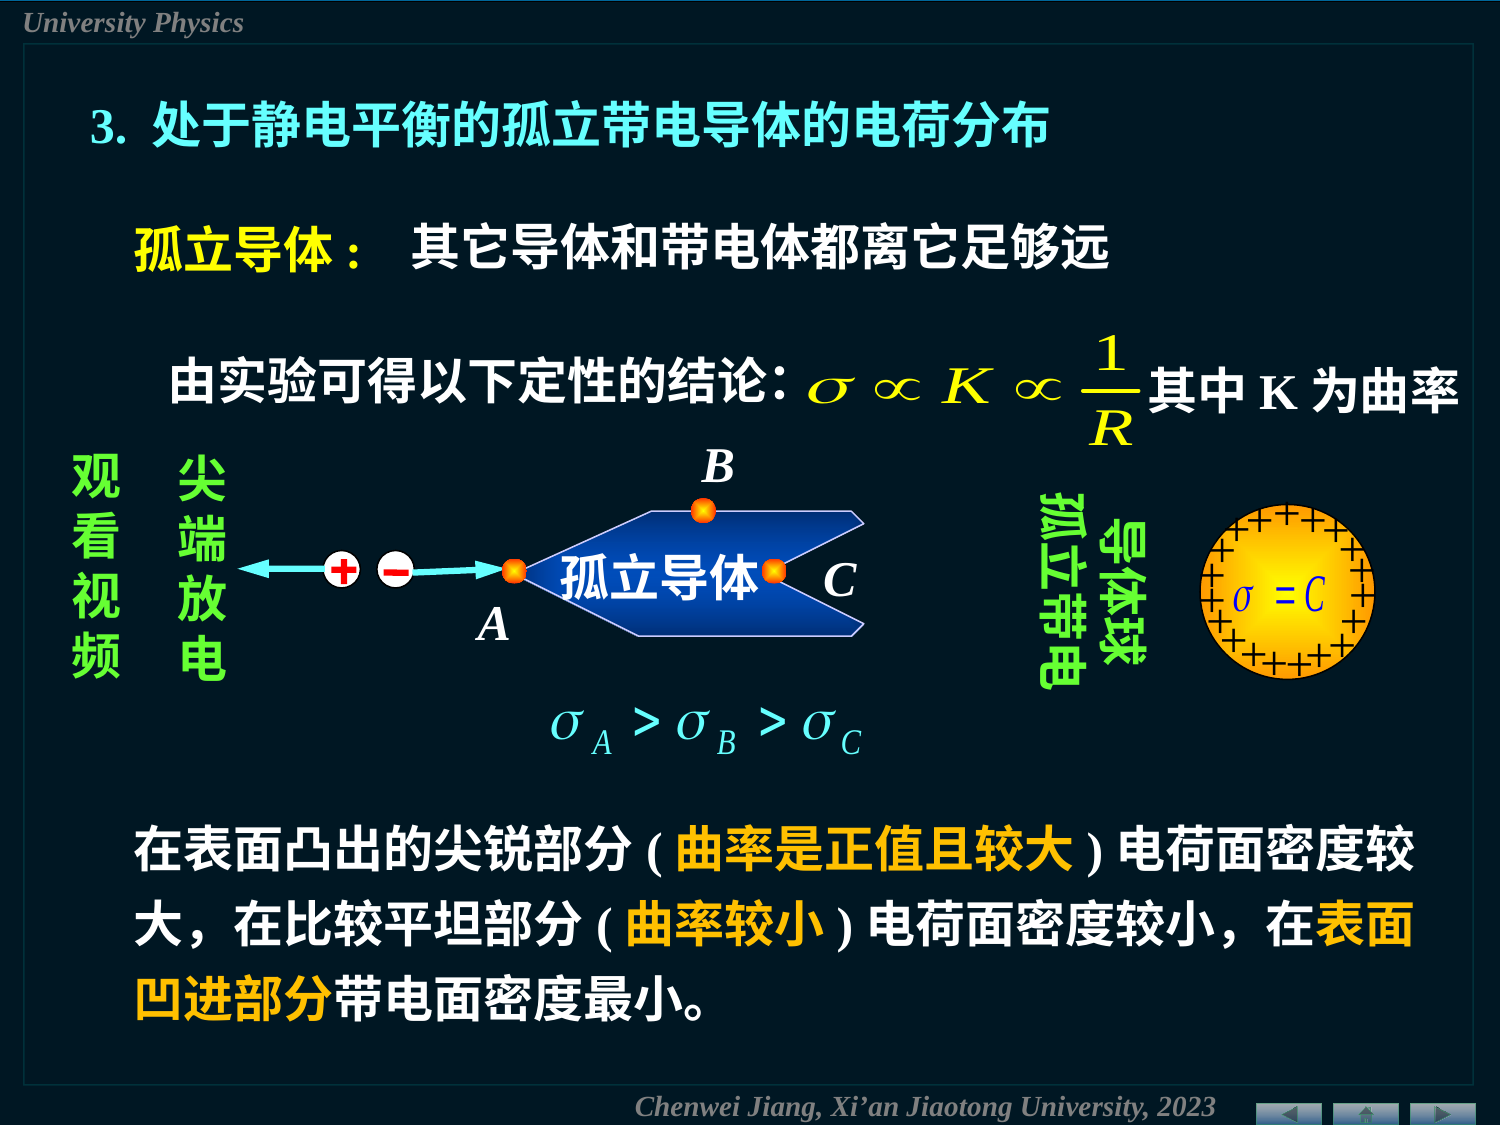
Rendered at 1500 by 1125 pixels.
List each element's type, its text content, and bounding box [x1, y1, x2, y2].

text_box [797, 320, 1156, 458]
text_box [690, 498, 716, 524]
text_box [524, 559, 545, 590]
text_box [1182, 472, 1393, 700]
text_box C [808, 538, 872, 614]
text_box 孤立导体 [545, 538, 808, 614]
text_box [548, 688, 870, 760]
text_box 其它导体和带电体都离它足够远 [395, 207, 1326, 283]
text_box [237, 562, 317, 575]
text_box 孤立导体: [118, 211, 377, 287]
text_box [1228, 562, 1341, 622]
text_box 由实验可得以下定性的结论： [152, 342, 792, 417]
text_box B [686, 425, 750, 500]
text_box 尖端放电 [162, 440, 238, 695]
text_box A [462, 583, 526, 658]
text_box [322, 550, 415, 589]
text_box [419, 563, 502, 576]
text_box [594, 614, 864, 637]
text_box 在表面凸出的尖锐部分(曲率是正值且较大)电荷面密度较大，在比较平坦部分(曲率较小)电荷面密度较小，在表面凹进部分带电面密度最小。 [119, 794, 1470, 1035]
text_box 观看视频 [56, 437, 132, 692]
text_box [592, 511, 864, 538]
text_box 其中K为曲率 [1162, 352, 1475, 427]
text_box 3. 处于静电平衡的孤立带电导体的电荷分布 [74, 85, 1138, 161]
text_box 导体球 孤立带电 [1012, 463, 1163, 720]
text_box [761, 558, 787, 584]
text_box [501, 558, 527, 584]
